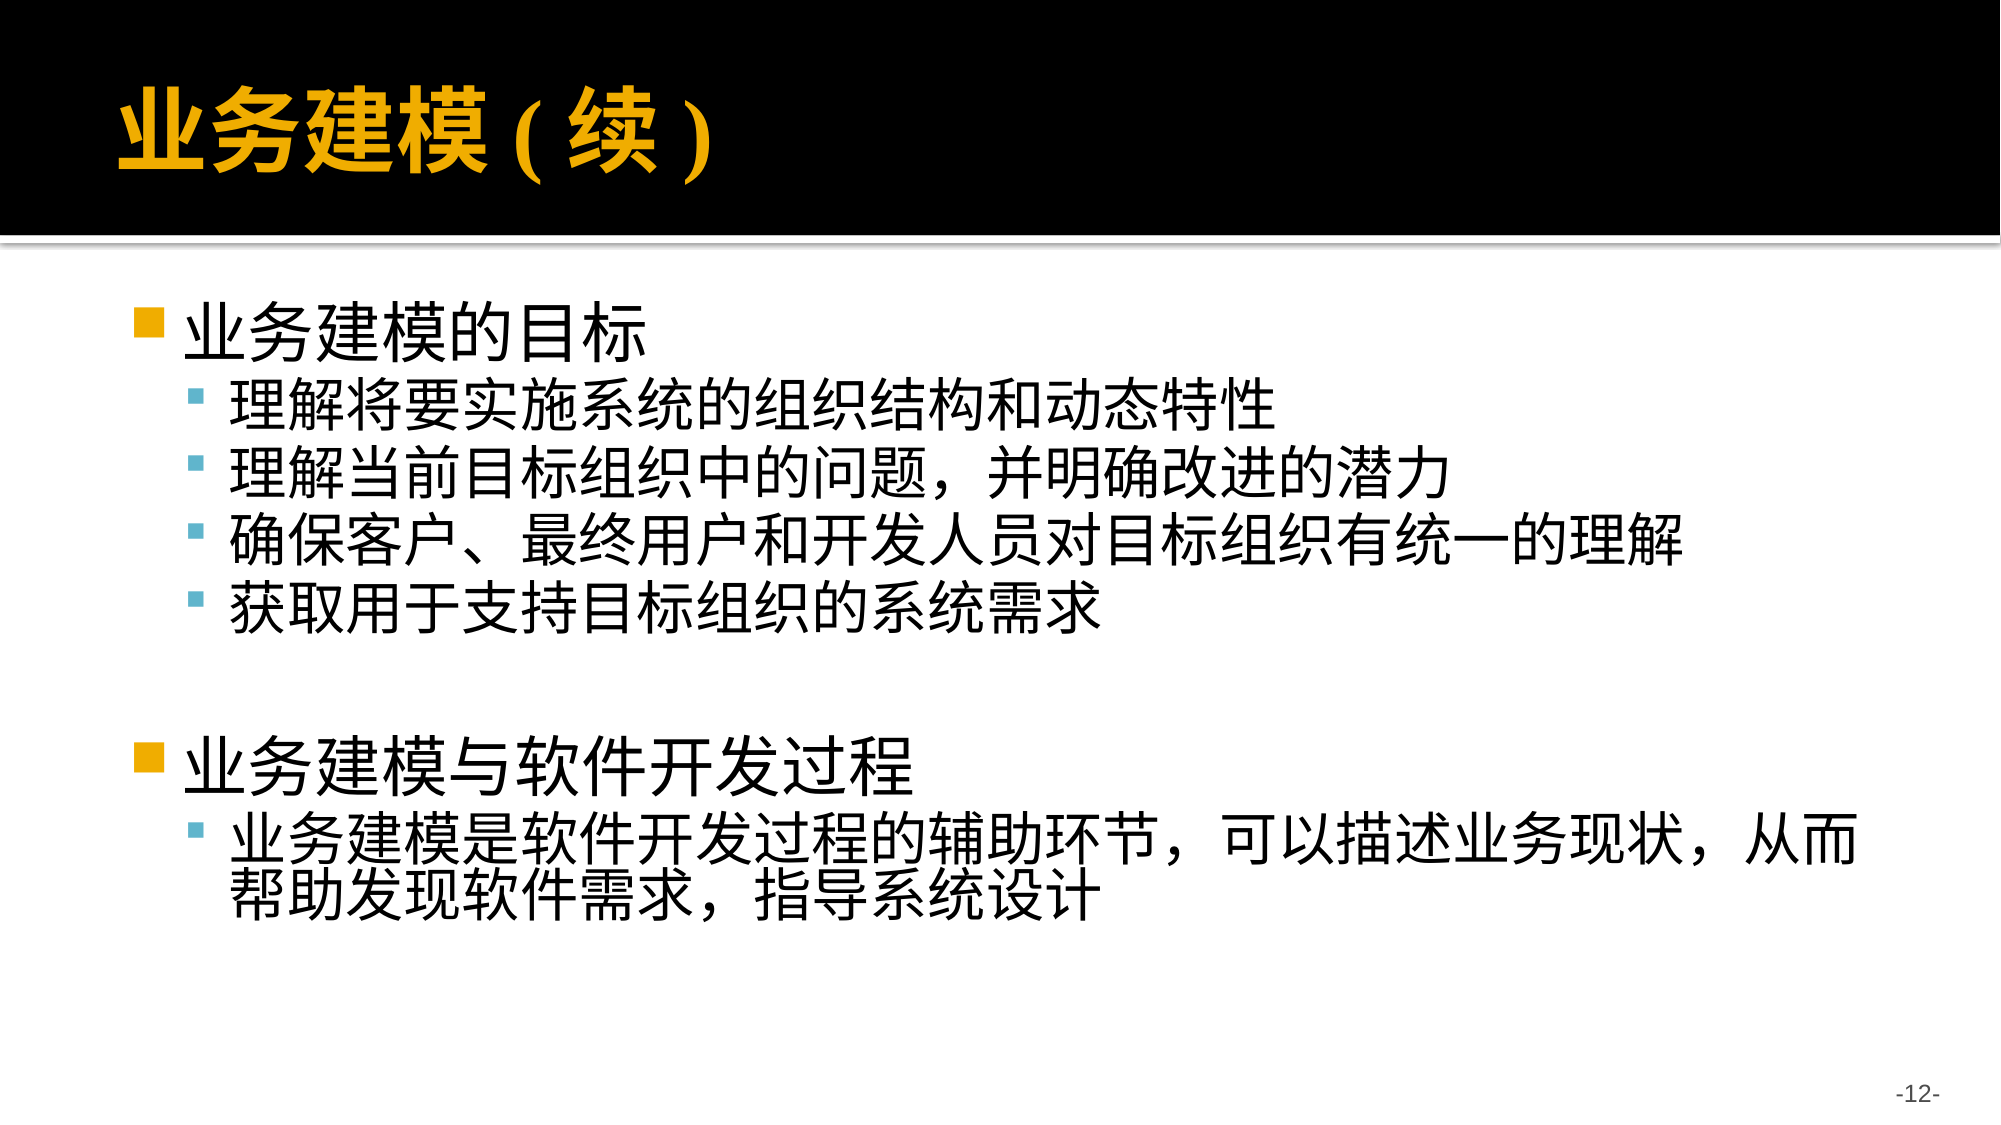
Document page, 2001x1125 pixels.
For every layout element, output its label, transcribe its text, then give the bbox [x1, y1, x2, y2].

title 业务建模(续) [99, 25, 1900, 231]
slide_number -12- [1794, 1062, 1955, 1108]
list 业务建模的目标 理解将要实施系统的组织结构和动态特性 理解当前目标组织中的问题，并明确改进的潜力 确保客户、最终用户和开发人员对目标组织有统一的理解 获取用于支持目标组织的系统需求 业务建模与软件开发过程 业务建模是软件开发过程的辅助环节，可以描述业务现状，从而帮助发现软件需求，指导系统设计 [99, 291, 1900, 1050]
